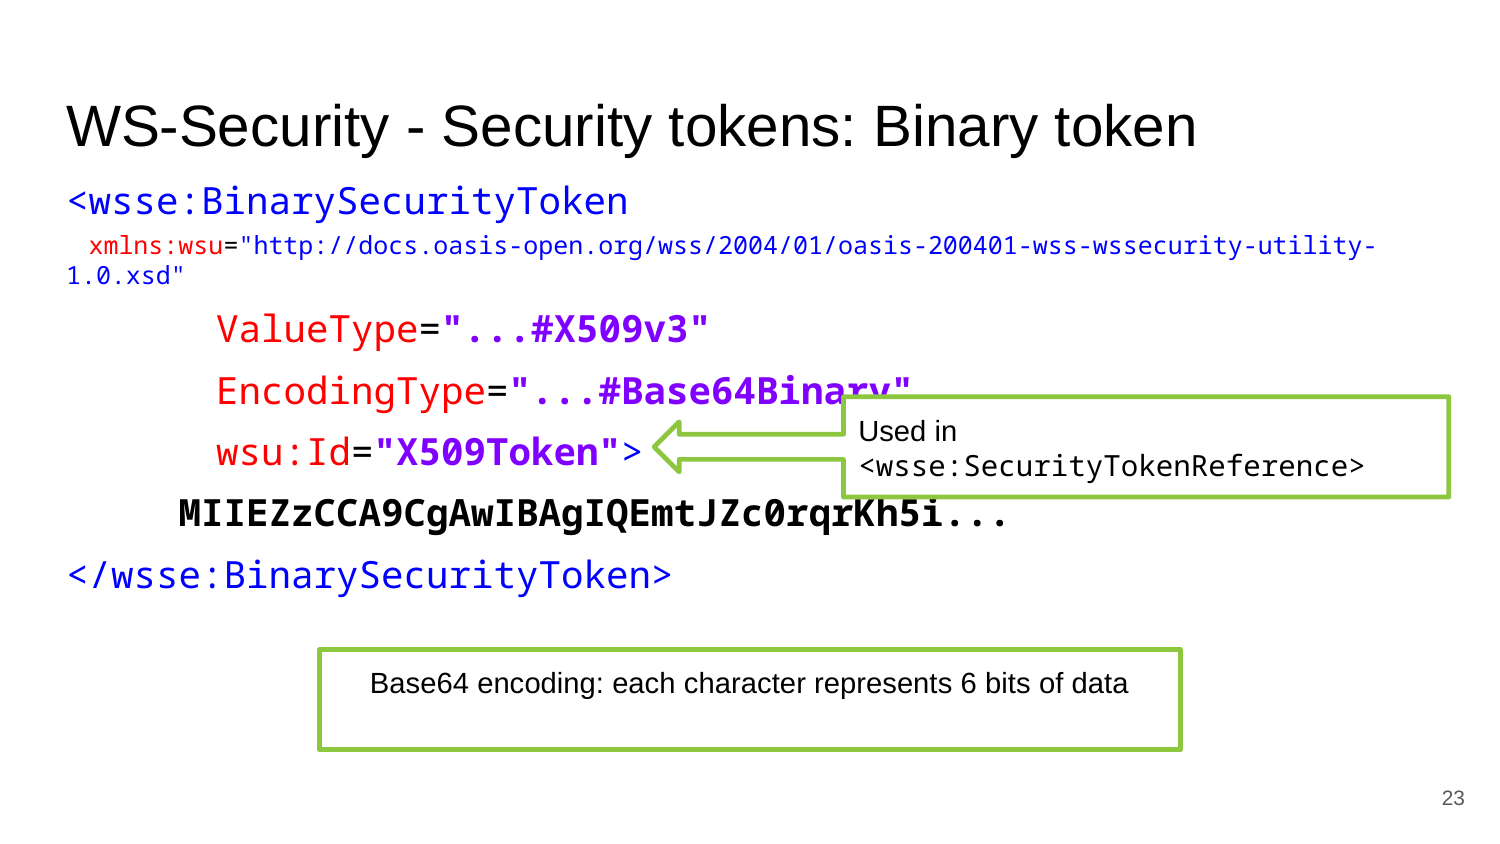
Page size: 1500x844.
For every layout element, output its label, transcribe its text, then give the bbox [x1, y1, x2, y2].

text_box Base64 encoding: each character represents 6 bits of data [319, 649, 1181, 750]
text_box <wsse:BinarySecurityToken xmlns:wsu="http://docs.oasis-open.org/wss/2004/01/oasis-200401-wss-wssecurity-utility-1.0.xsd" ValueType="...#X509v3" EncodingType="...#Base64Binary" wsu:Id="X509Token"> MIIEZzCCA9CgAwIBAgIQEmtJZc0rqrKh5i... </wsse:BinarySecurityToken> [51, 166, 1402, 696]
slide_number ‹#› [1389, 764, 1480, 830]
title WS-Security - Security tokens: Binary token [51, 72, 1449, 167]
text_box Used in <wsse:SecurityTokenReference> [654, 396, 1449, 498]
